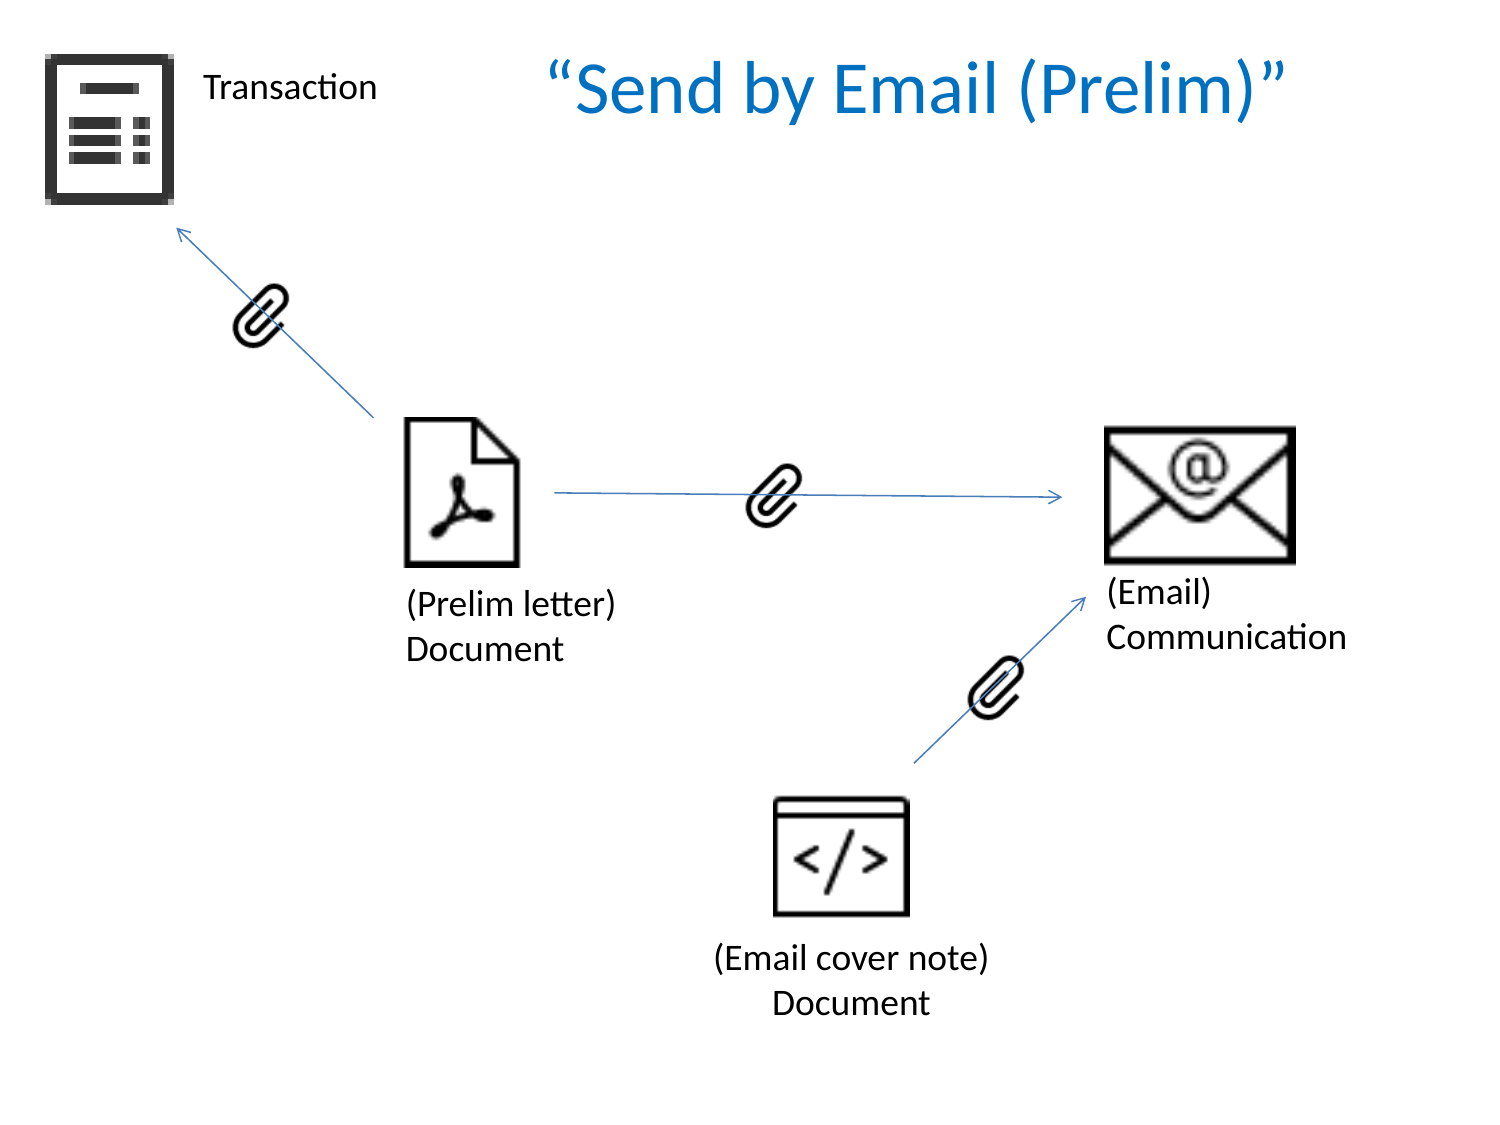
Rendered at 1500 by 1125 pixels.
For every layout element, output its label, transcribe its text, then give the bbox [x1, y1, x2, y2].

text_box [176, 227, 374, 418]
text_box Transaction [188, 54, 393, 115]
picture [731, 498, 817, 540]
text_box (Prelim letter) Document [391, 571, 632, 677]
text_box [554, 492, 1063, 498]
text_box (Email) Communication [1091, 559, 1363, 665]
picture [1104, 401, 1296, 593]
picture [34, 54, 186, 206]
picture [387, 417, 539, 569]
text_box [913, 596, 1087, 764]
text_box (Email cover note) Document [698, 925, 1005, 1031]
text_box “Send by Email (Prelim)” [528, 30, 1305, 136]
picture [731, 453, 817, 492]
picture [773, 789, 911, 926]
